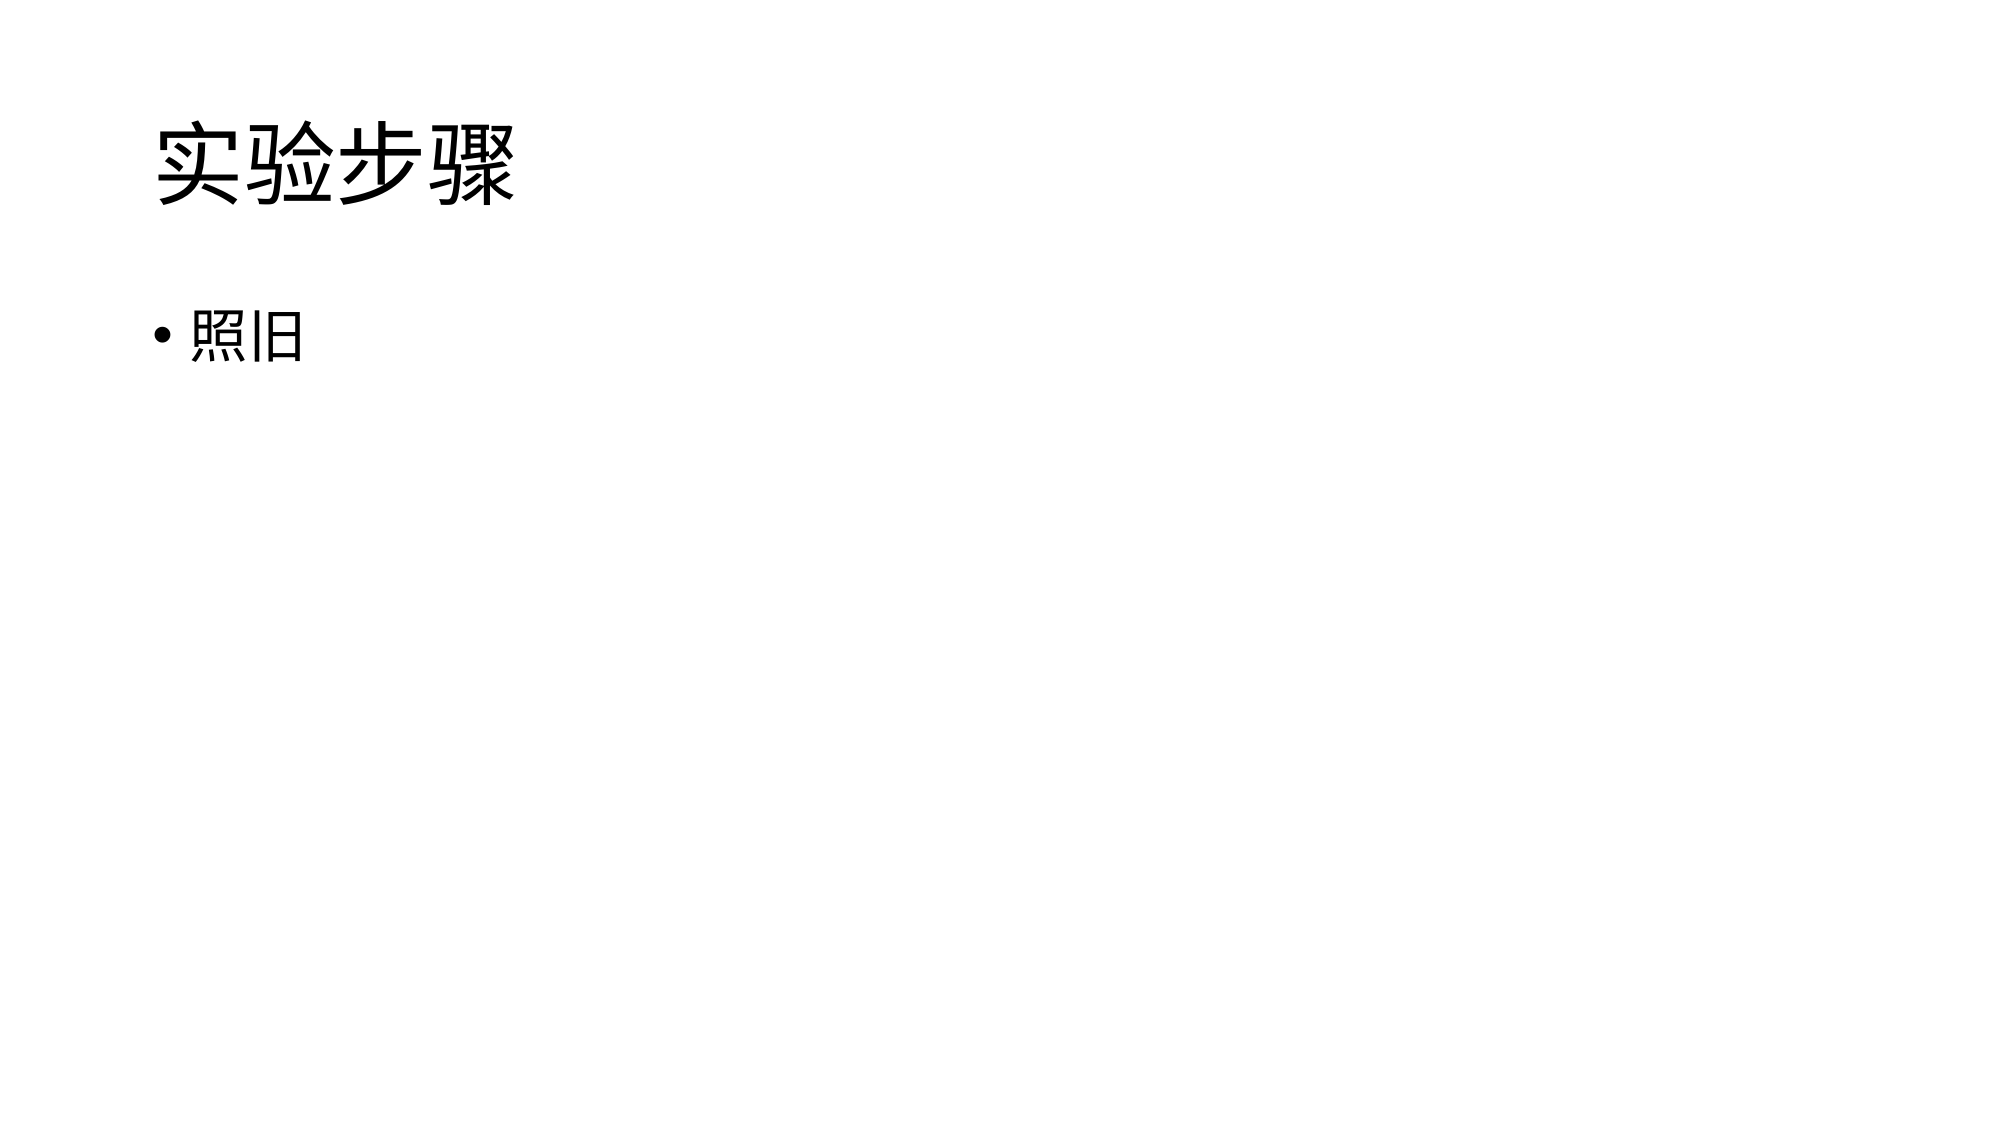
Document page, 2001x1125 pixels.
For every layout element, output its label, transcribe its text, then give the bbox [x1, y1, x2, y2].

title 实验步骤 [137, 59, 1863, 278]
list 照旧 [137, 299, 1863, 1014]
